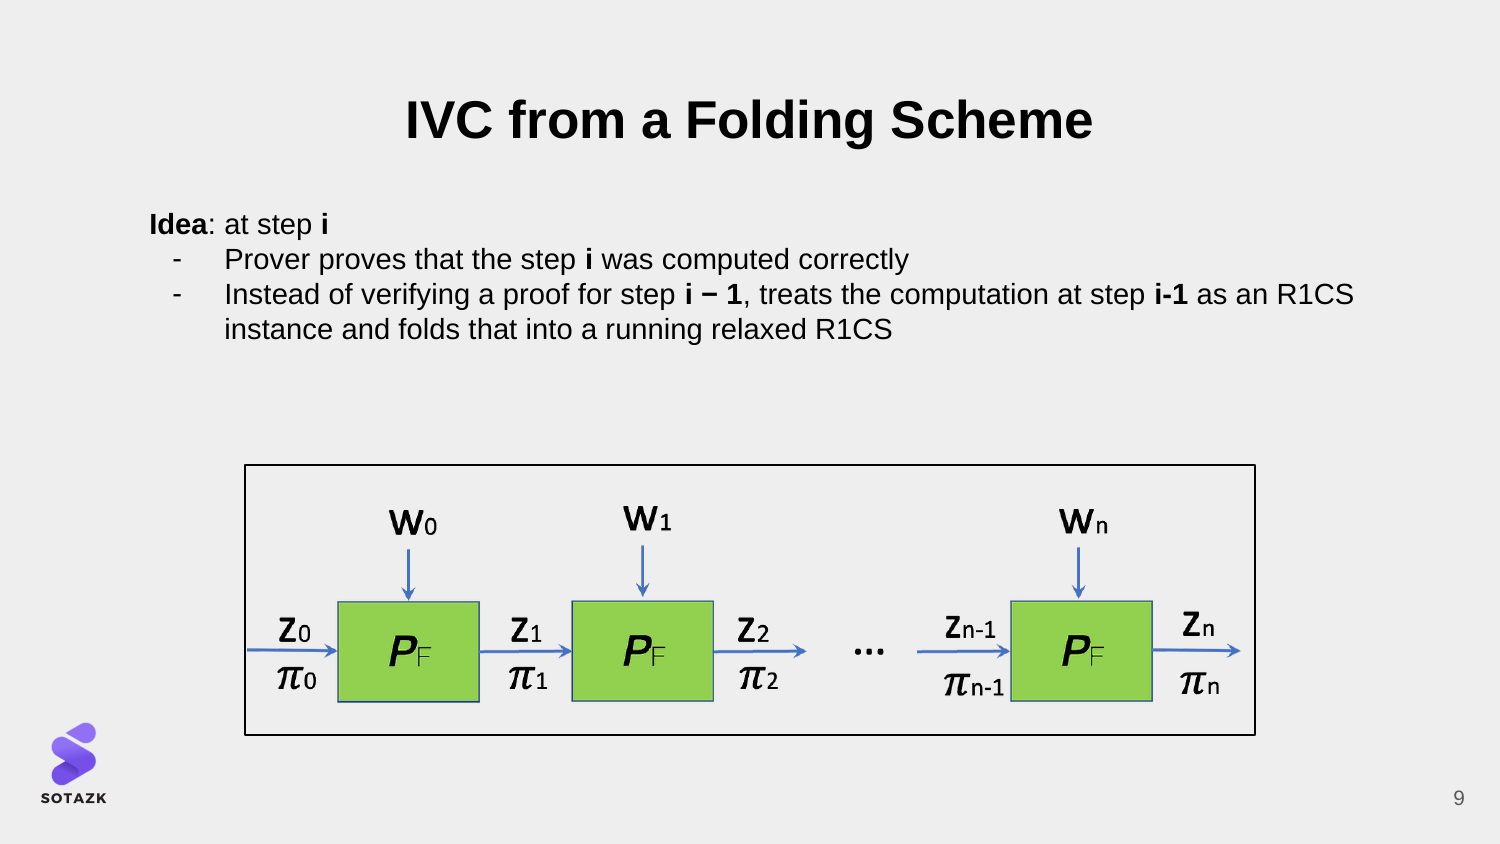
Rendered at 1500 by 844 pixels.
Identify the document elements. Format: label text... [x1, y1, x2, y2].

title IVC from a Folding Scheme [118, 70, 1382, 165]
text_box Idea: at step i Prover proves that the step i was computed correctly Instead of verifying a proof for step i − 1, treats the computation at step i-1 as an R1CS instance and folds that into a running relaxed R1CS [134, 190, 1382, 431]
picture [29, 719, 120, 806]
picture [245, 465, 1255, 735]
slide_number ‹#› [1389, 764, 1480, 830]
